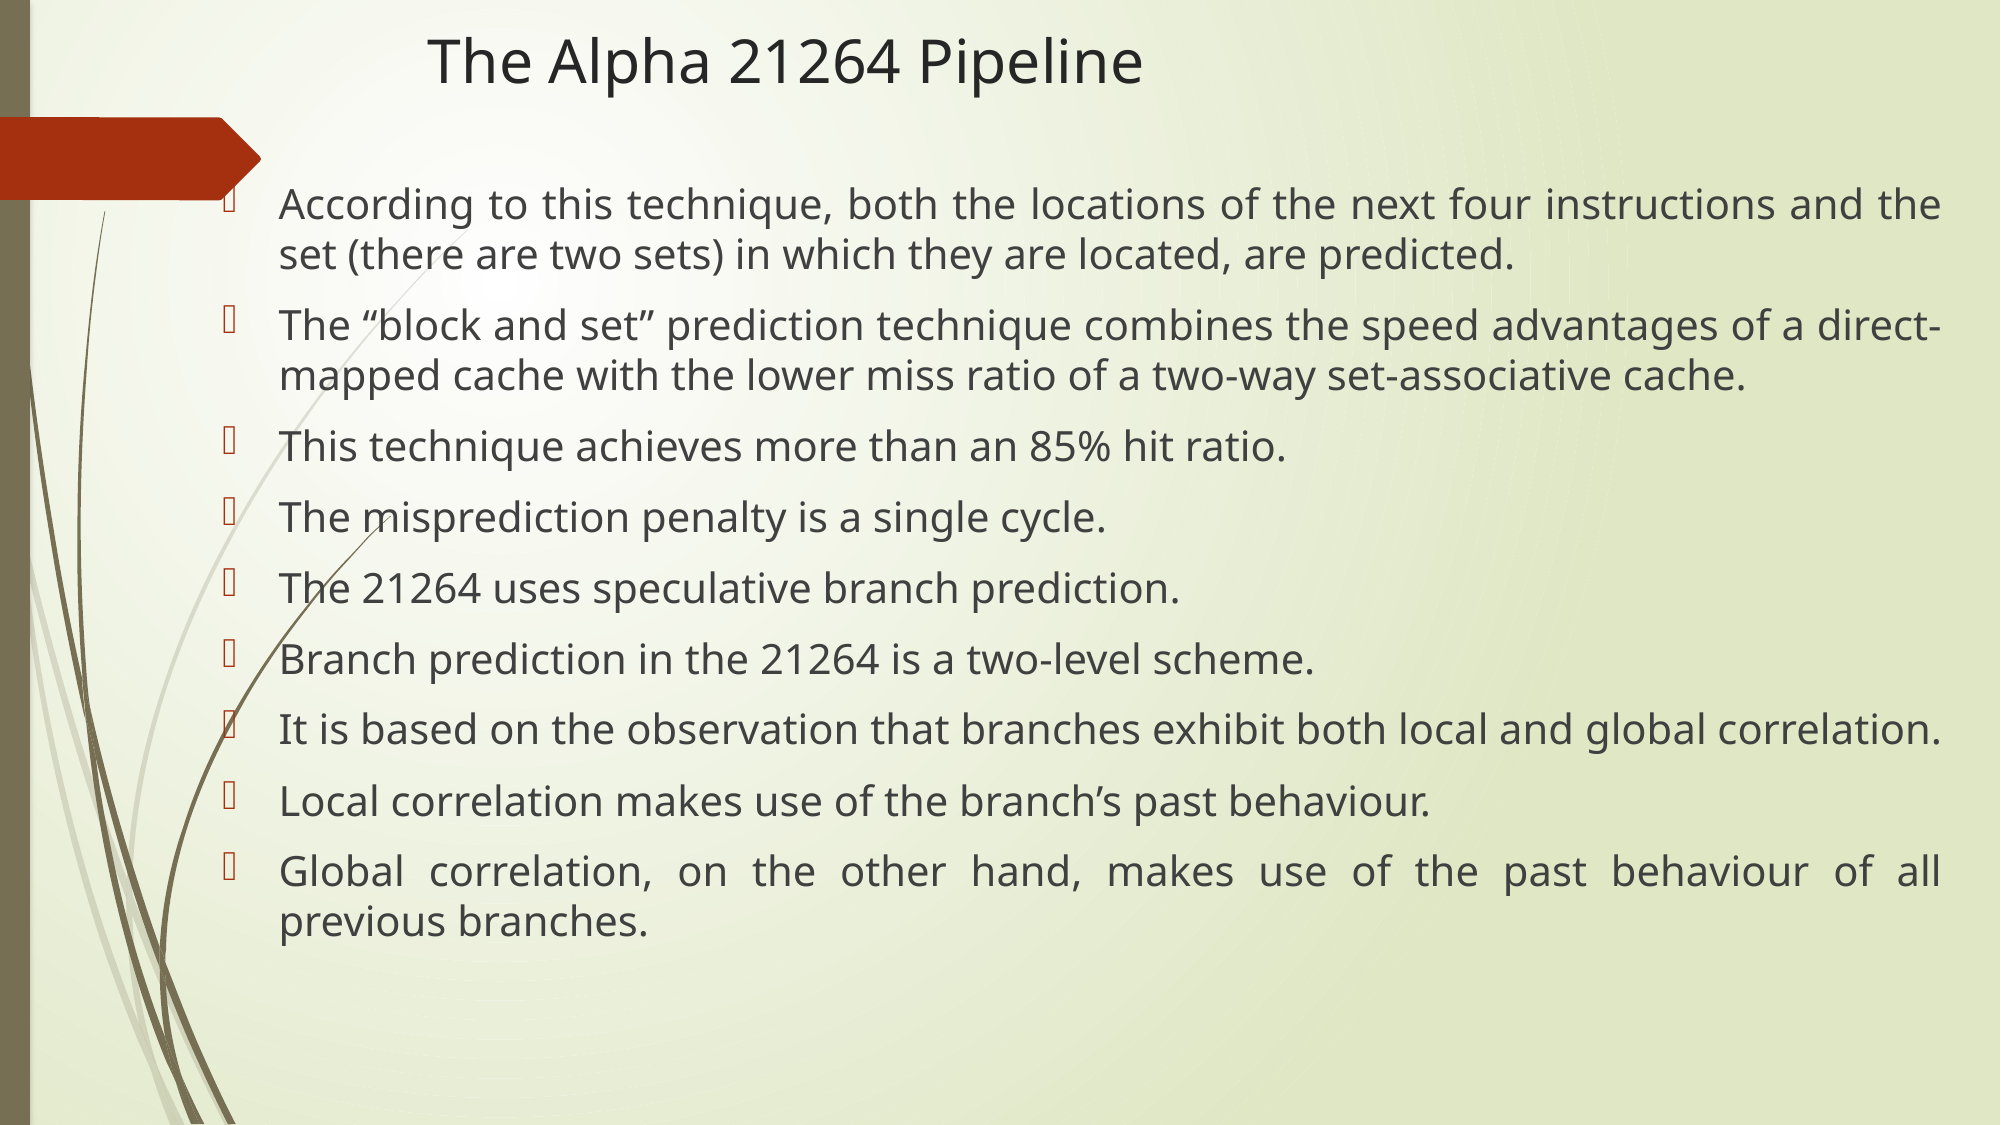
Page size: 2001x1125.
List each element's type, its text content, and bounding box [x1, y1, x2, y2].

title The Alpha 21264 Pipeline [412, 15, 1875, 104]
list According to this technique, both the locations of the next four instructions and the set (there are two sets) in which they are located, are predicted. The “block and set” prediction technique combines the speed advantages of a direct-mapped cache with the lower miss ratio of a two-way set-associative cache. This technique achieves more than an 85% hit ratio. The misprediction penalty is a single cycle. The 21264 uses speculative branch prediction. Branch prediction in the 21264 is a two-level scheme. It is based on the observation that branches exhibit both local and global correlation. Local correlation makes use of the branch’s past behaviour. Global correlation, on the other hand, makes use of the past behaviour of all previous branches. [207, 170, 1958, 1110]
